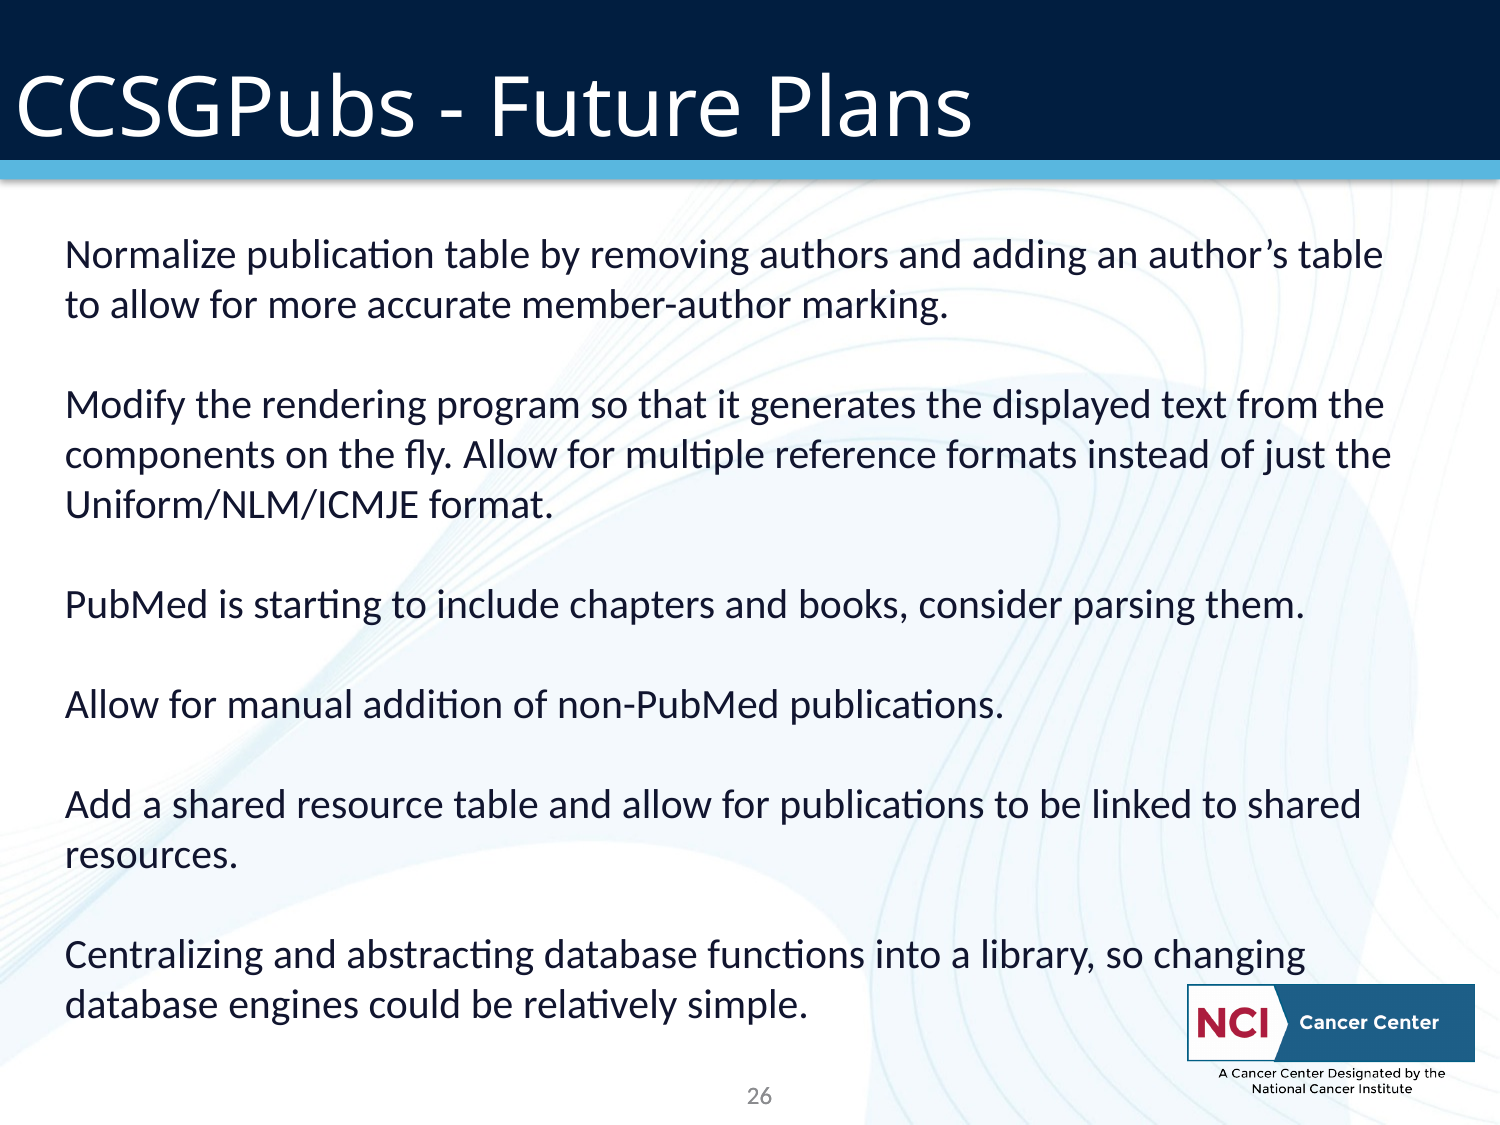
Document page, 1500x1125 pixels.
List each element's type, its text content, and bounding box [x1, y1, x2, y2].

text_box Normalize publication table by removing authors and adding an author’s table to allow for more accurate member-author marking. Modify the rendering program so that it generates the displayed text from the components on the fly. Allow for multiple reference formats instead of just the Uniform/NLM/ICMJE format. PubMed is starting to include chapters and books, consider parsing them. Allow for manual addition of non-PubMed publications. Add a shared resource table and allow for publications to be linked to shared resources. Centralizing and abstracting database functions into a library, so changing database engines could be relatively simple. [50, 219, 1438, 447]
title CCSGPubs - Future Plans [0, 0, 1500, 160]
picture [0, 180, 1500, 1125]
